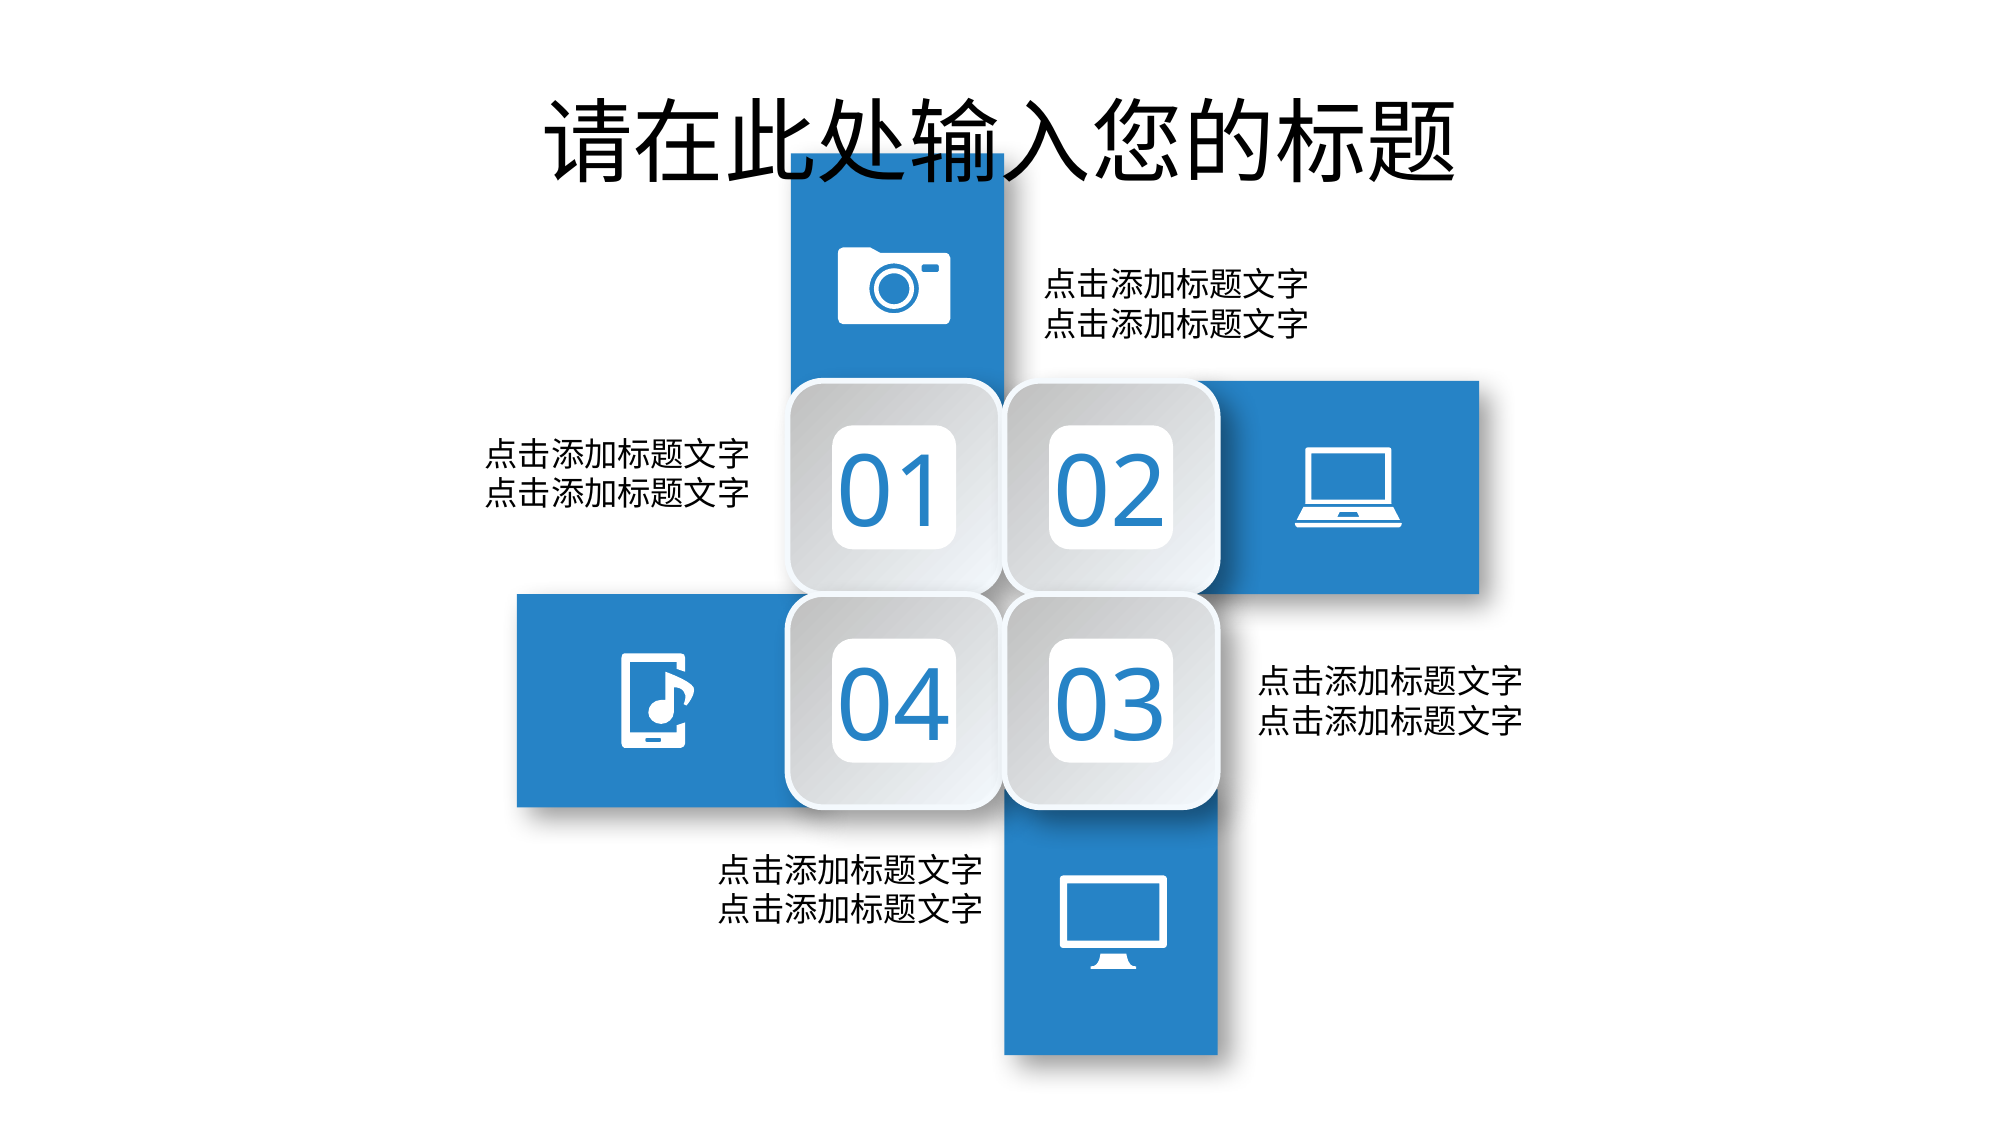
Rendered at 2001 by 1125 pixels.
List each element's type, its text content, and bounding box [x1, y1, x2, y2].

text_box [787, 593, 1002, 808]
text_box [1004, 593, 1218, 808]
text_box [790, 153, 1005, 380]
text_box 点击添加标题文字 点击添加标题文字 [469, 425, 766, 520]
title 请在此处输入您的标题 [99, 45, 1900, 233]
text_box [1004, 815, 1218, 1056]
text_box 点击添加标题文字 点击添加标题文字 [1243, 652, 1539, 748]
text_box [787, 380, 1002, 593]
text_box 点击添加标题文字 点击添加标题文字 [1028, 256, 1325, 351]
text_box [516, 593, 782, 808]
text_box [1004, 380, 1218, 593]
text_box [1219, 380, 1480, 595]
text_box 点击添加标题文字 点击添加标题文字 [703, 841, 999, 936]
